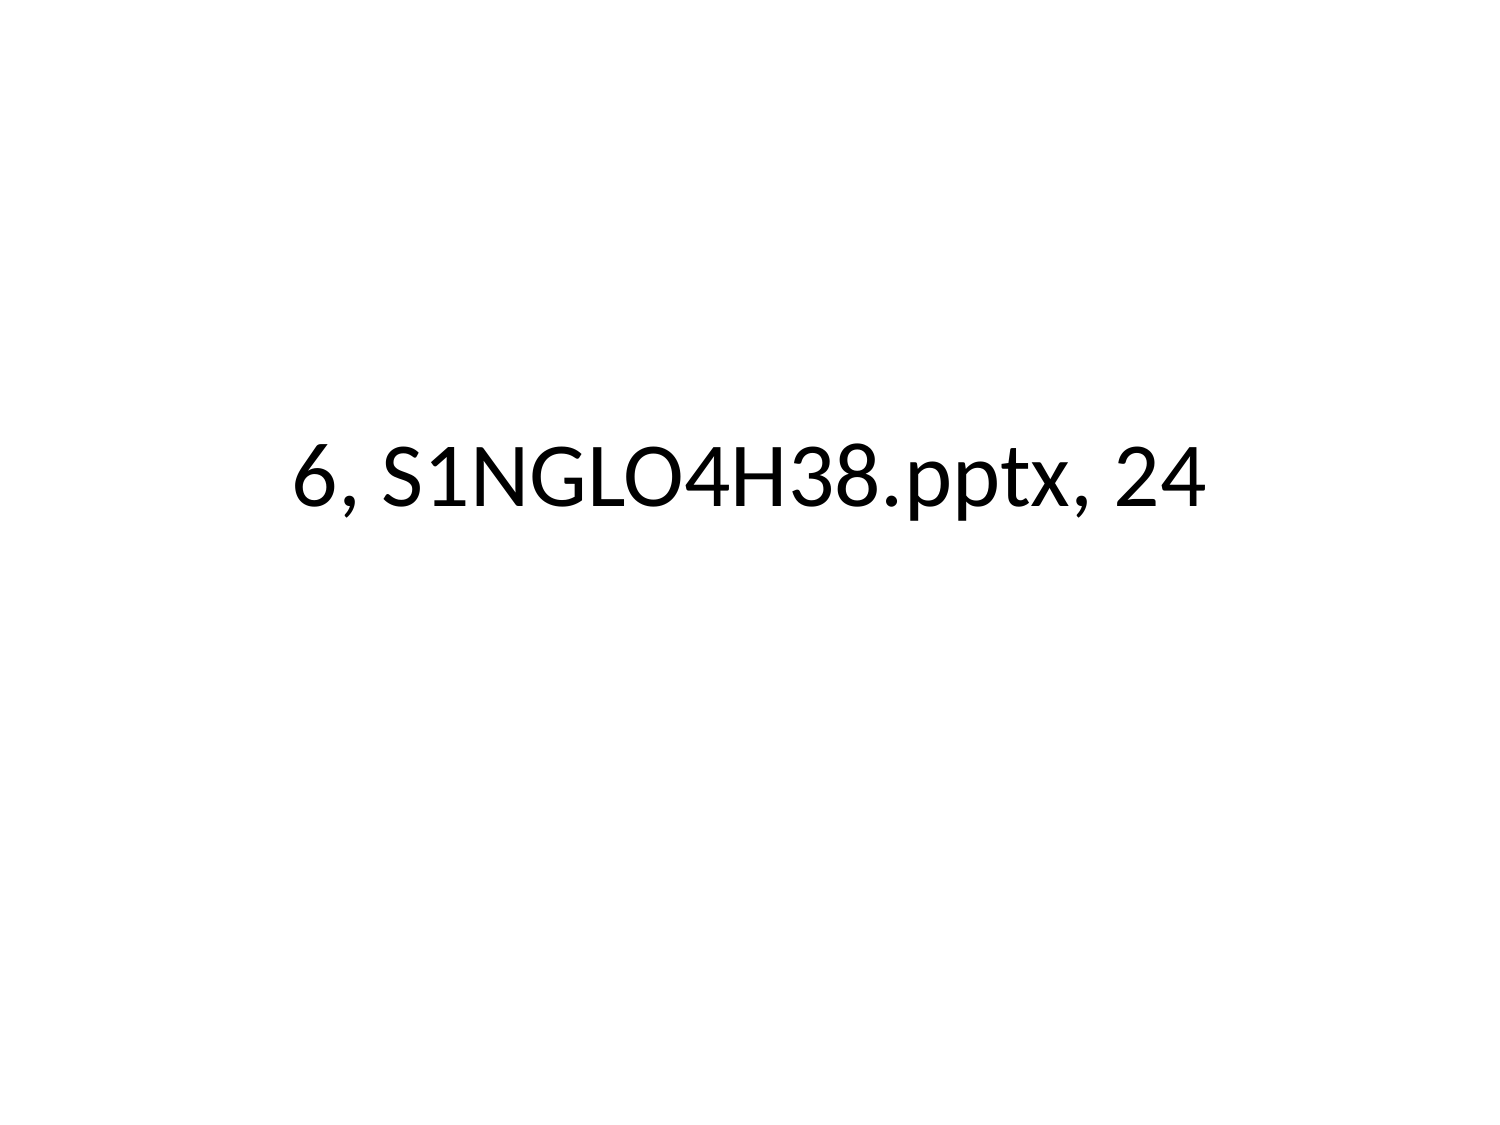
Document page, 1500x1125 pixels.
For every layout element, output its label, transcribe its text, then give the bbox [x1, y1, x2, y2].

title 6, S1NGLO4H38.pptx, 24 [112, 349, 1388, 591]
